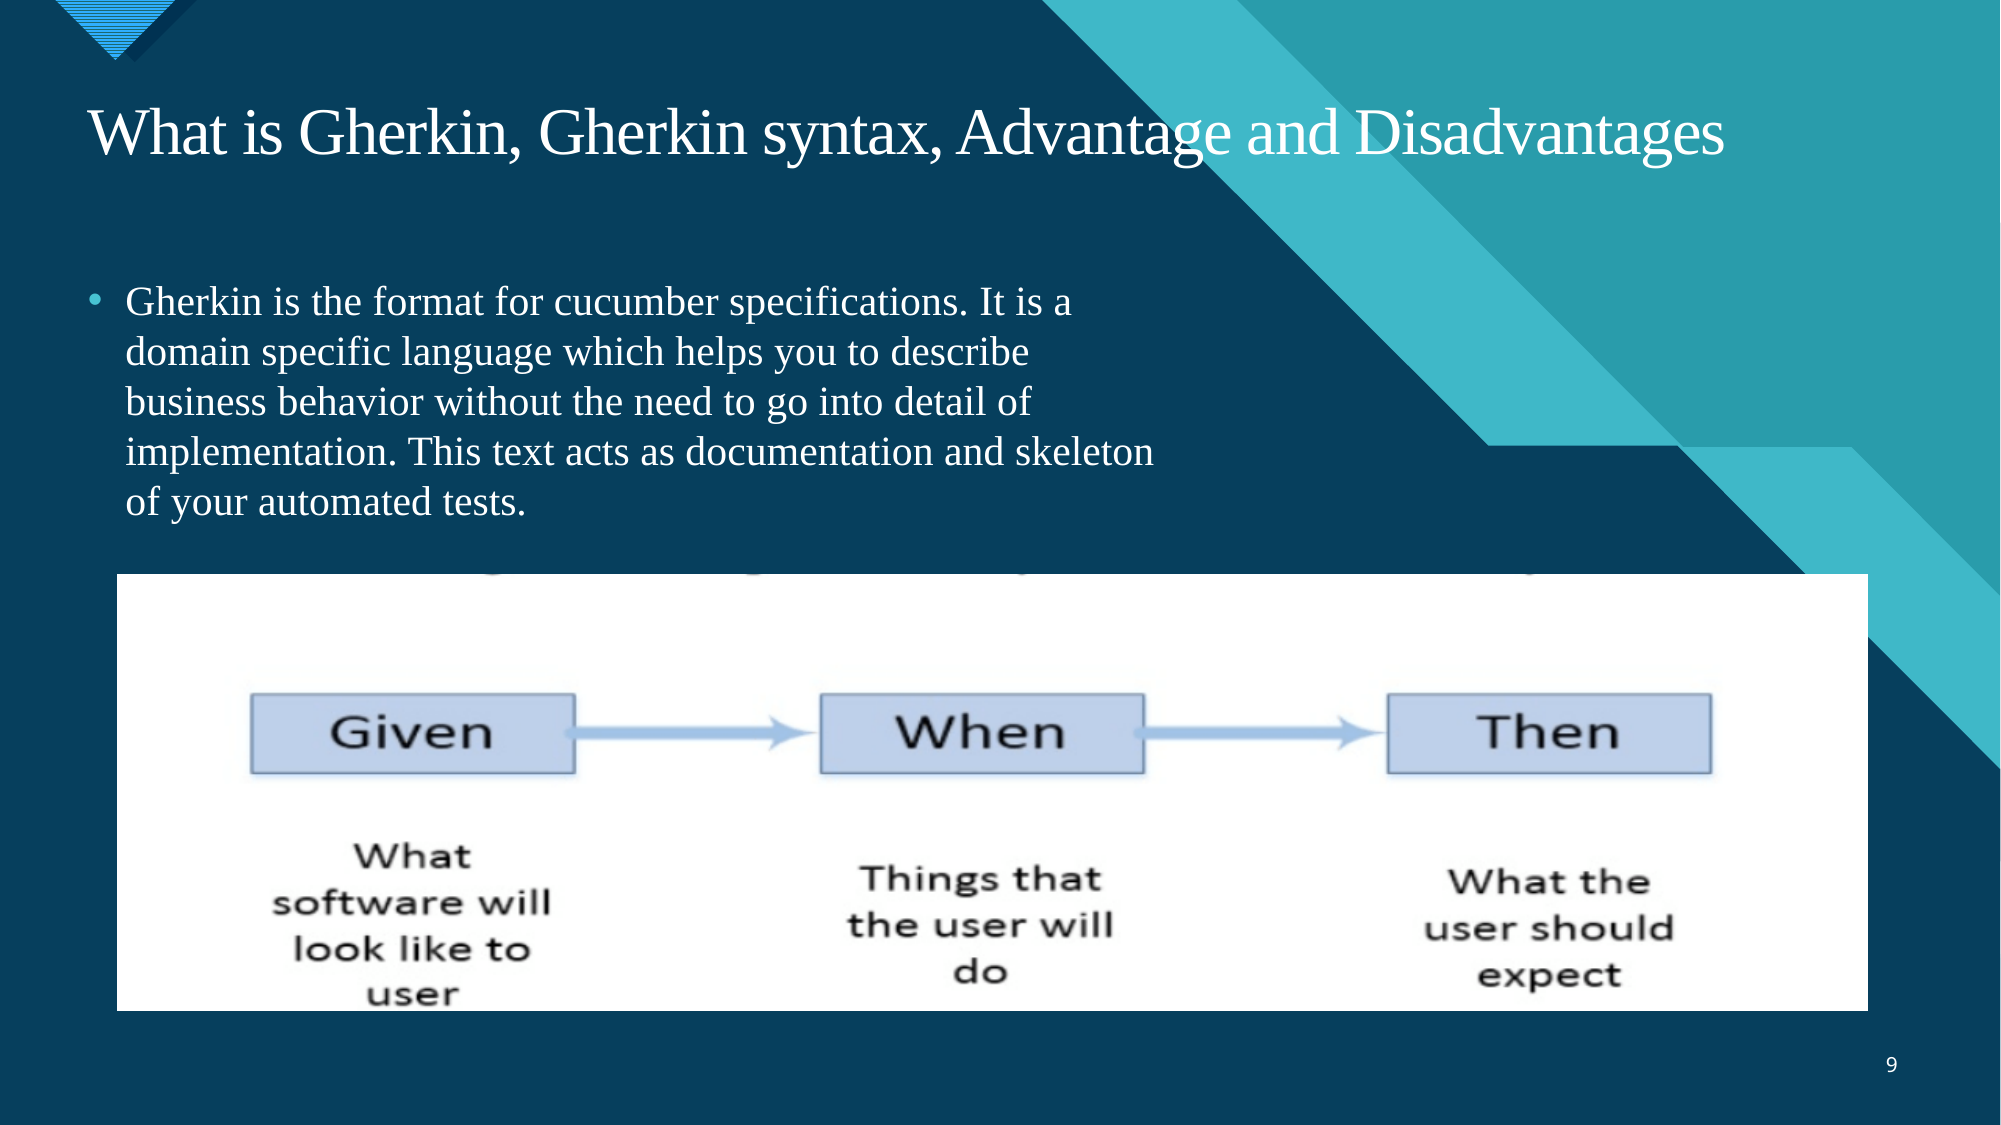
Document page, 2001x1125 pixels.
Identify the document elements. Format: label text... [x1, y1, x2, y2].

title What is Gherkin, Gherkin syntax, Advantage and Disadvantages [72, 89, 1913, 250]
picture [118, 573, 1869, 1010]
slide_number 9 [1845, 1035, 1913, 1096]
list Gherkin is the format for cucumber specifications. It is a domain specific language which helps you to describe business behavior without the need to go into detail of implementation. This text acts as documentation and skeleton of your automated tests. [72, 266, 1175, 939]
